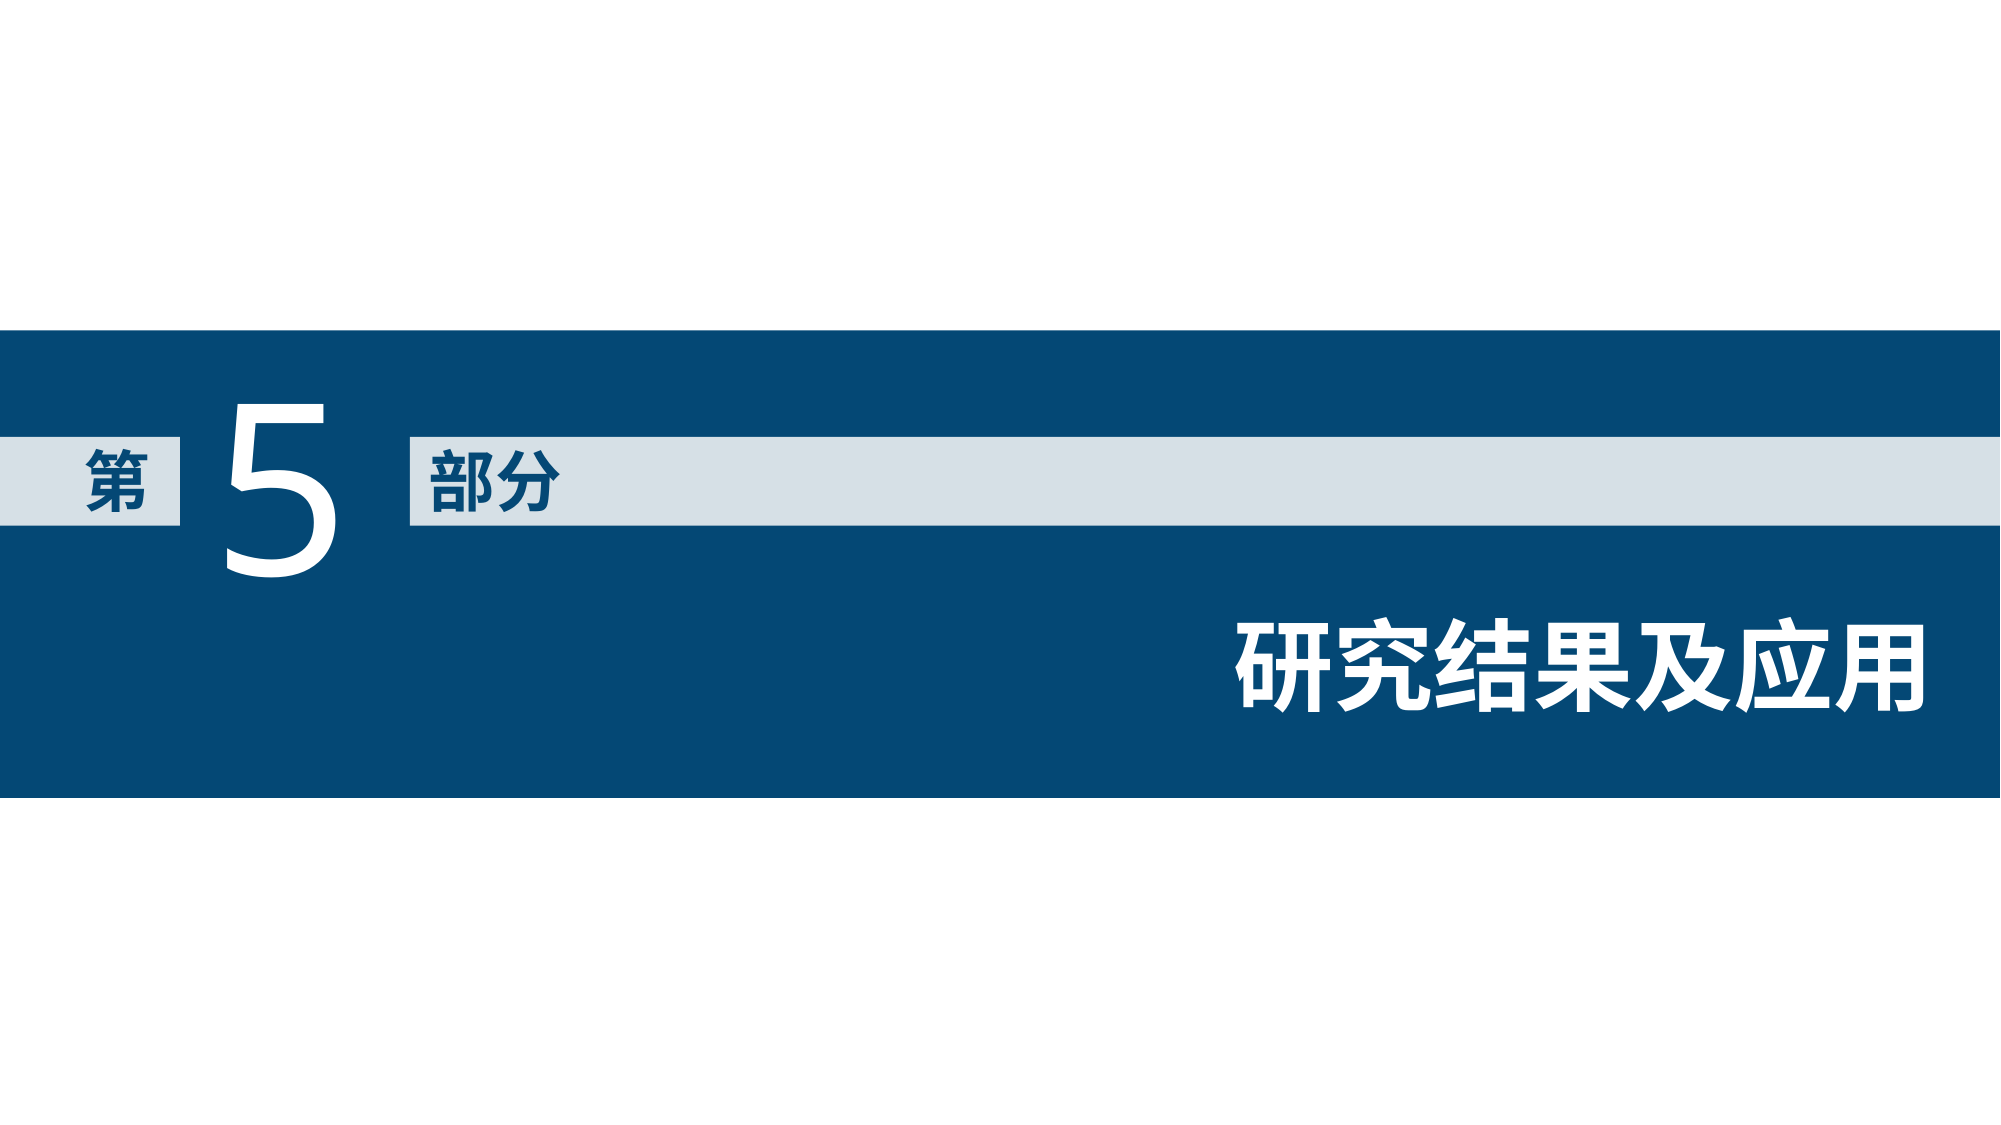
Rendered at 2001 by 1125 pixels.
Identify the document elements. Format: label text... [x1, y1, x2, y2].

text_box [705, 436, 2000, 527]
text_box [0, 436, 68, 527]
text_box [409, 436, 414, 527]
text_box 部分 [414, 432, 705, 528]
text_box 5 [155, 328, 408, 631]
text_box 第 [68, 432, 163, 528]
text_box [0, 329, 2000, 799]
text_box 研究结果及应用 [1114, 595, 2000, 731]
